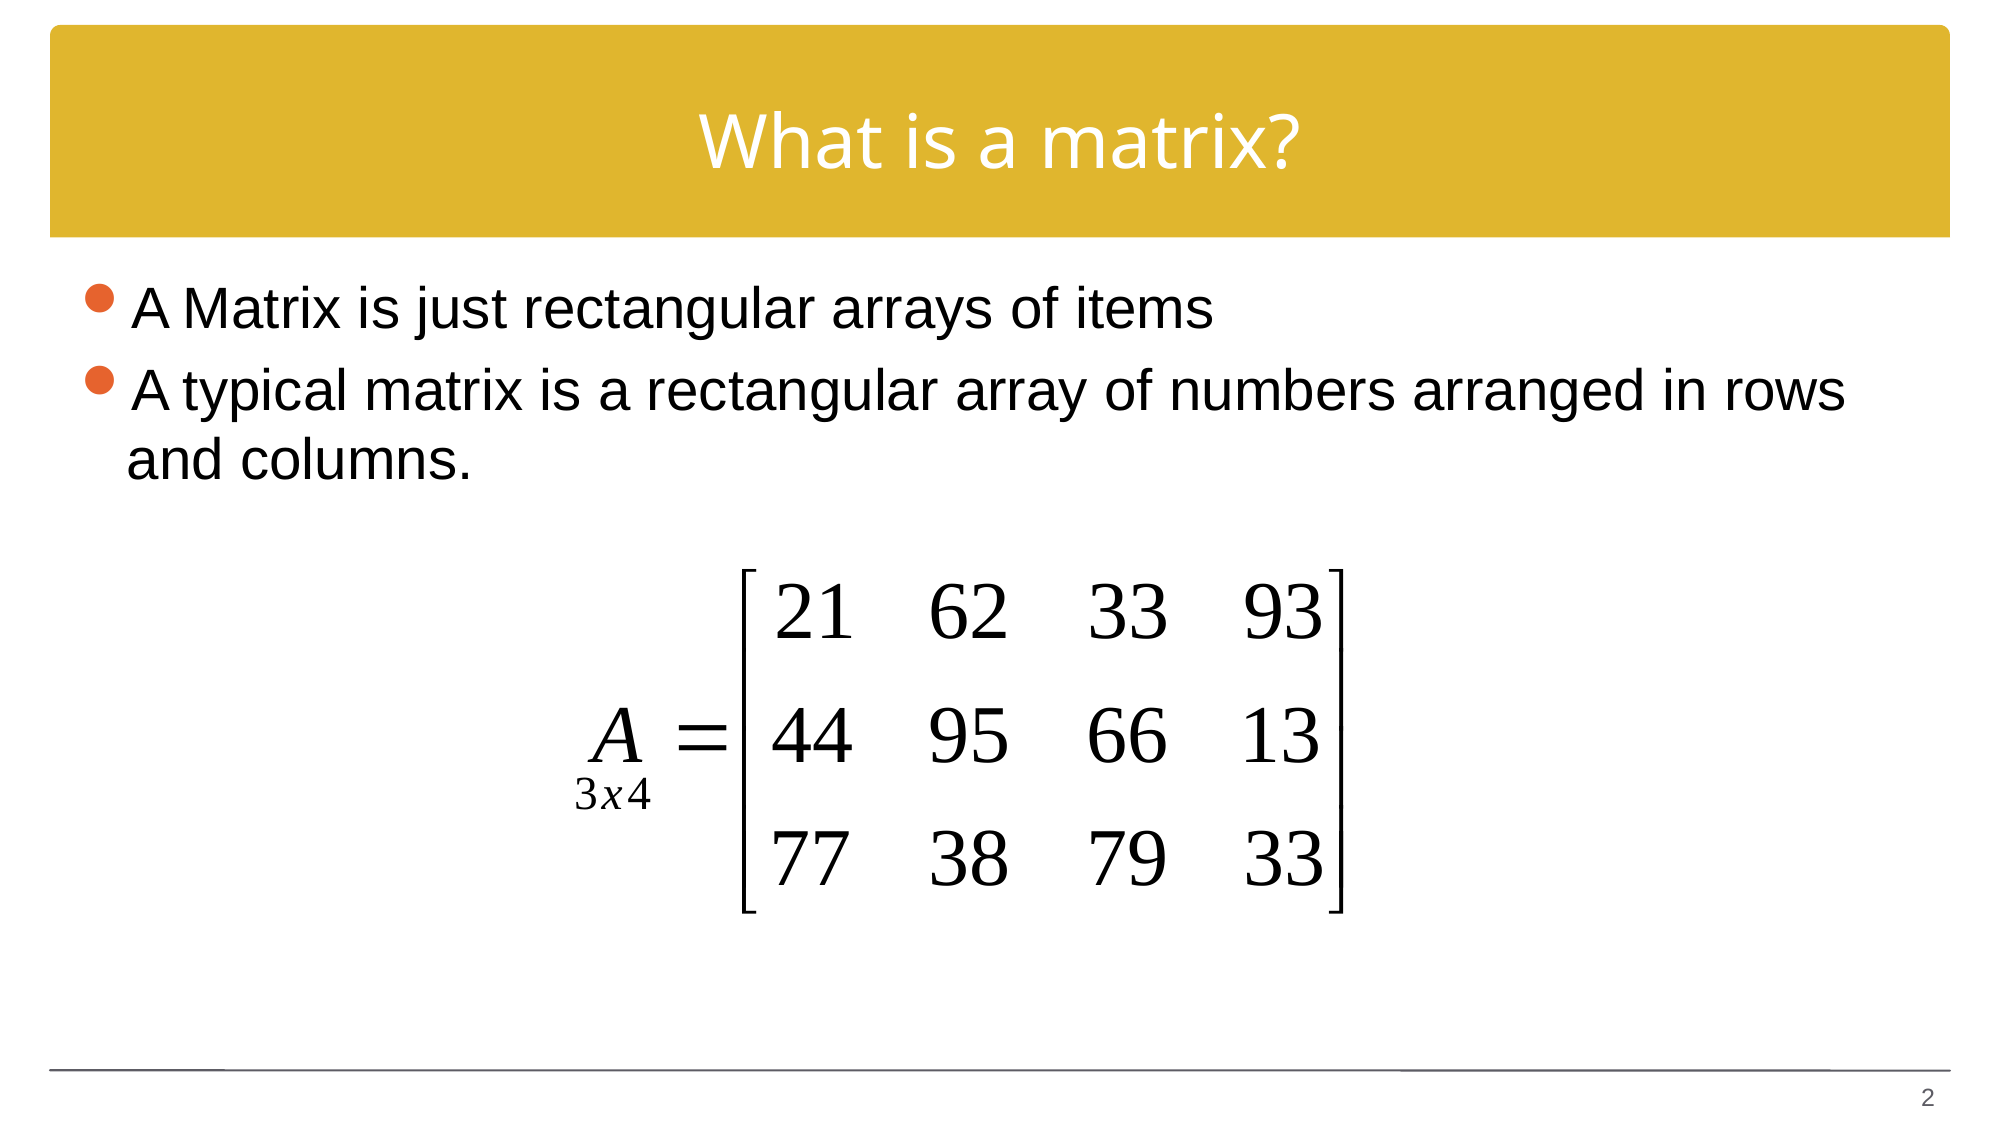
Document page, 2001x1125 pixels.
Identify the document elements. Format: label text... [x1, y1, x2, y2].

slide_number 2 [1483, 1069, 1950, 1123]
title What is a matrix? [66, 45, 1934, 233]
list A Matrix is just rectangular arrays of items A typical matrix is a rectangular array of numbers arranged in rows and columns. [66, 262, 1934, 1050]
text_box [562, 549, 1378, 934]
